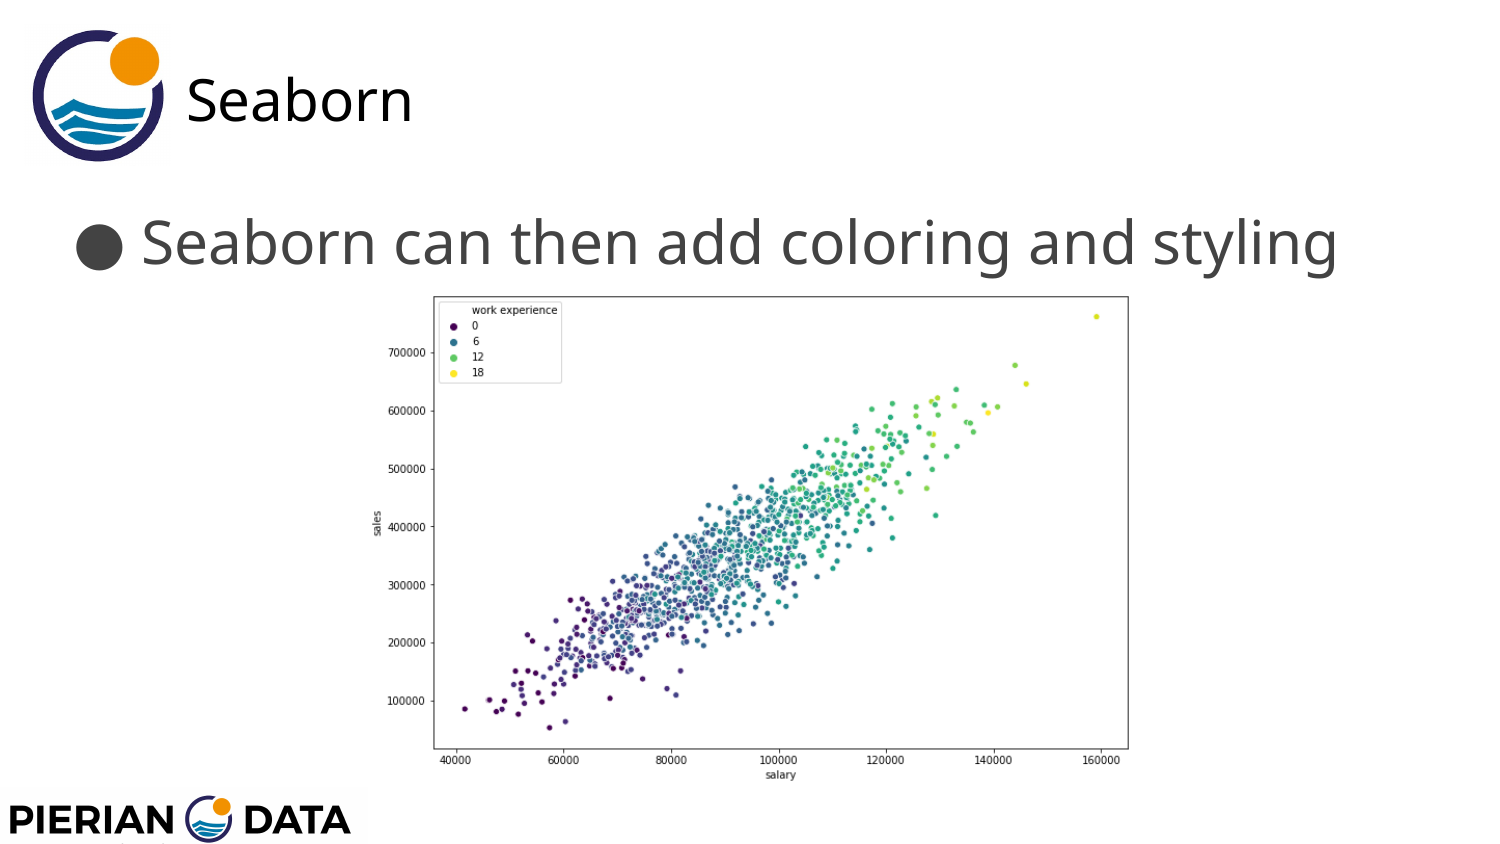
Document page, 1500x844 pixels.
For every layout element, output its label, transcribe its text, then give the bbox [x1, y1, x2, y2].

picture [24, 24, 172, 167]
list Seaborn can then add coloring and styling [51, 189, 1476, 750]
picture [0, 289, 1136, 844]
title Seaborn [176, 48, 1449, 143]
